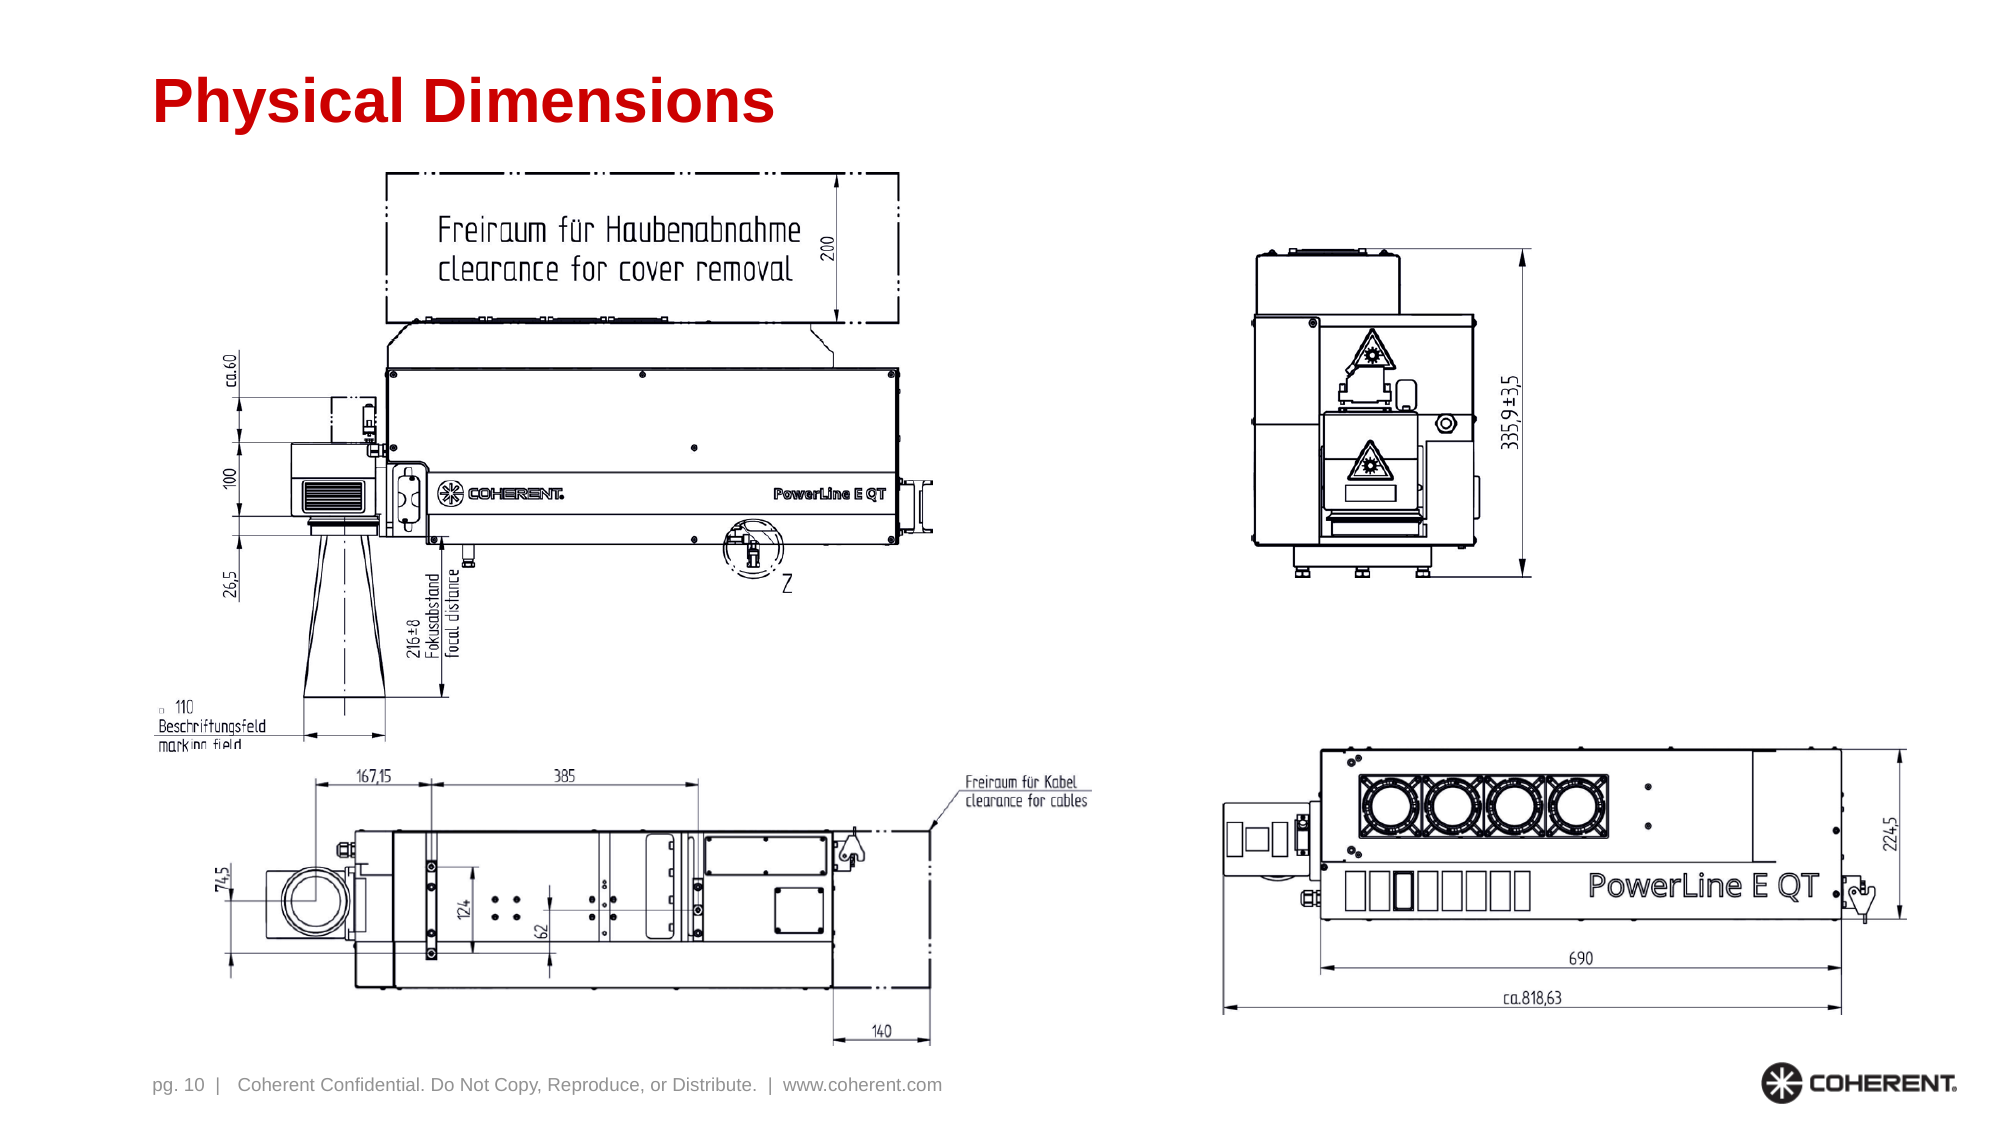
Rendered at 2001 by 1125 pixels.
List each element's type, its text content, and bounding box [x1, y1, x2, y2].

title Physical Dimensions [137, 59, 1863, 144]
picture [1217, 234, 1561, 592]
picture [1741, 1042, 1977, 1124]
footer Coherent Confidential. Do Not Copy, Reproduce, or Distribute. | www.coherent.com [222, 1055, 1084, 1125]
picture [115, 158, 1115, 1055]
picture [1190, 724, 1926, 1021]
